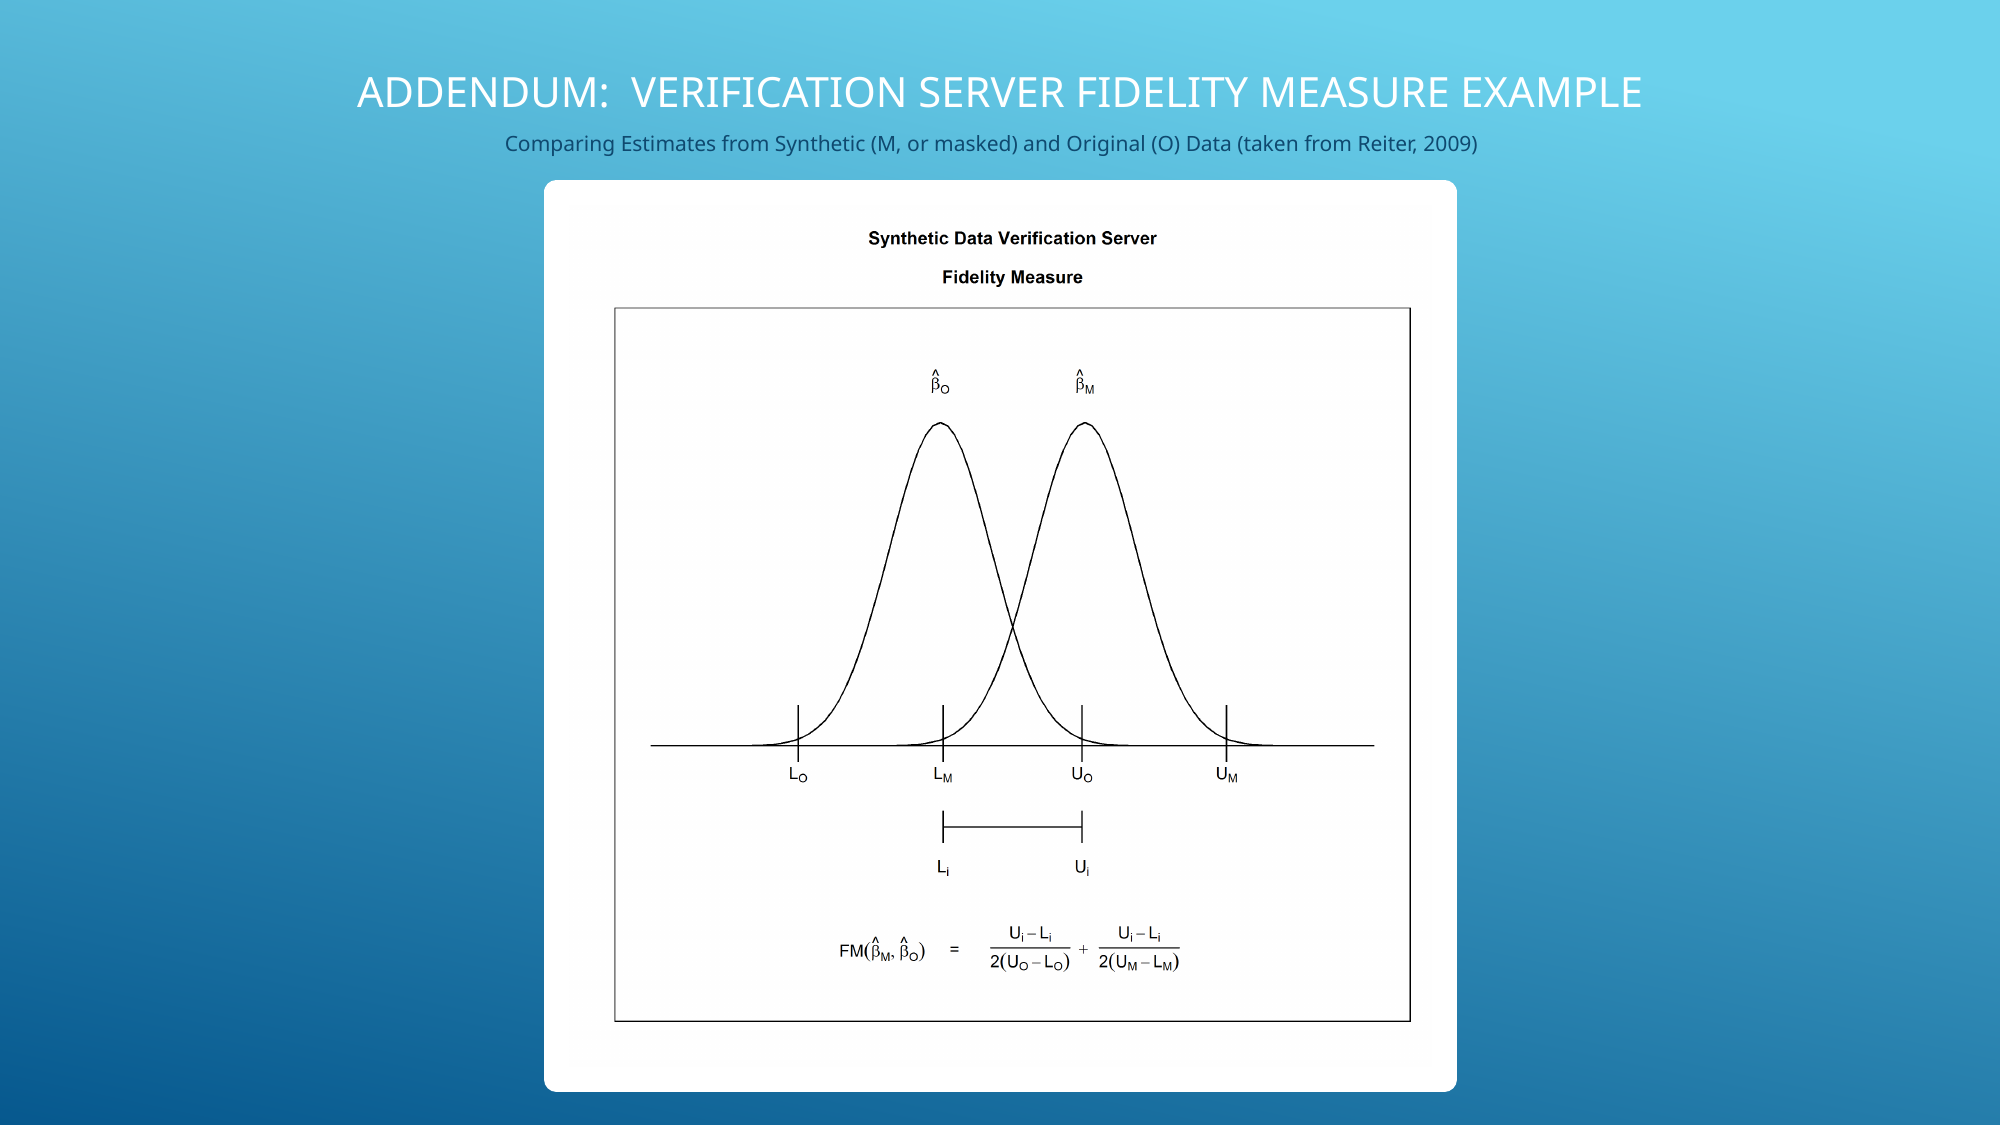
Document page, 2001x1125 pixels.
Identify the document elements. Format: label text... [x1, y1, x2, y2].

title Addendum: Verification server fidelity measure example [65, 41, 1936, 123]
subtitle Comparing Estimates from Synthetic (M, or masked) and Original (O) Data (taken from Reiter, 2009) [400, 122, 1584, 181]
picture [568, 204, 1432, 1068]
